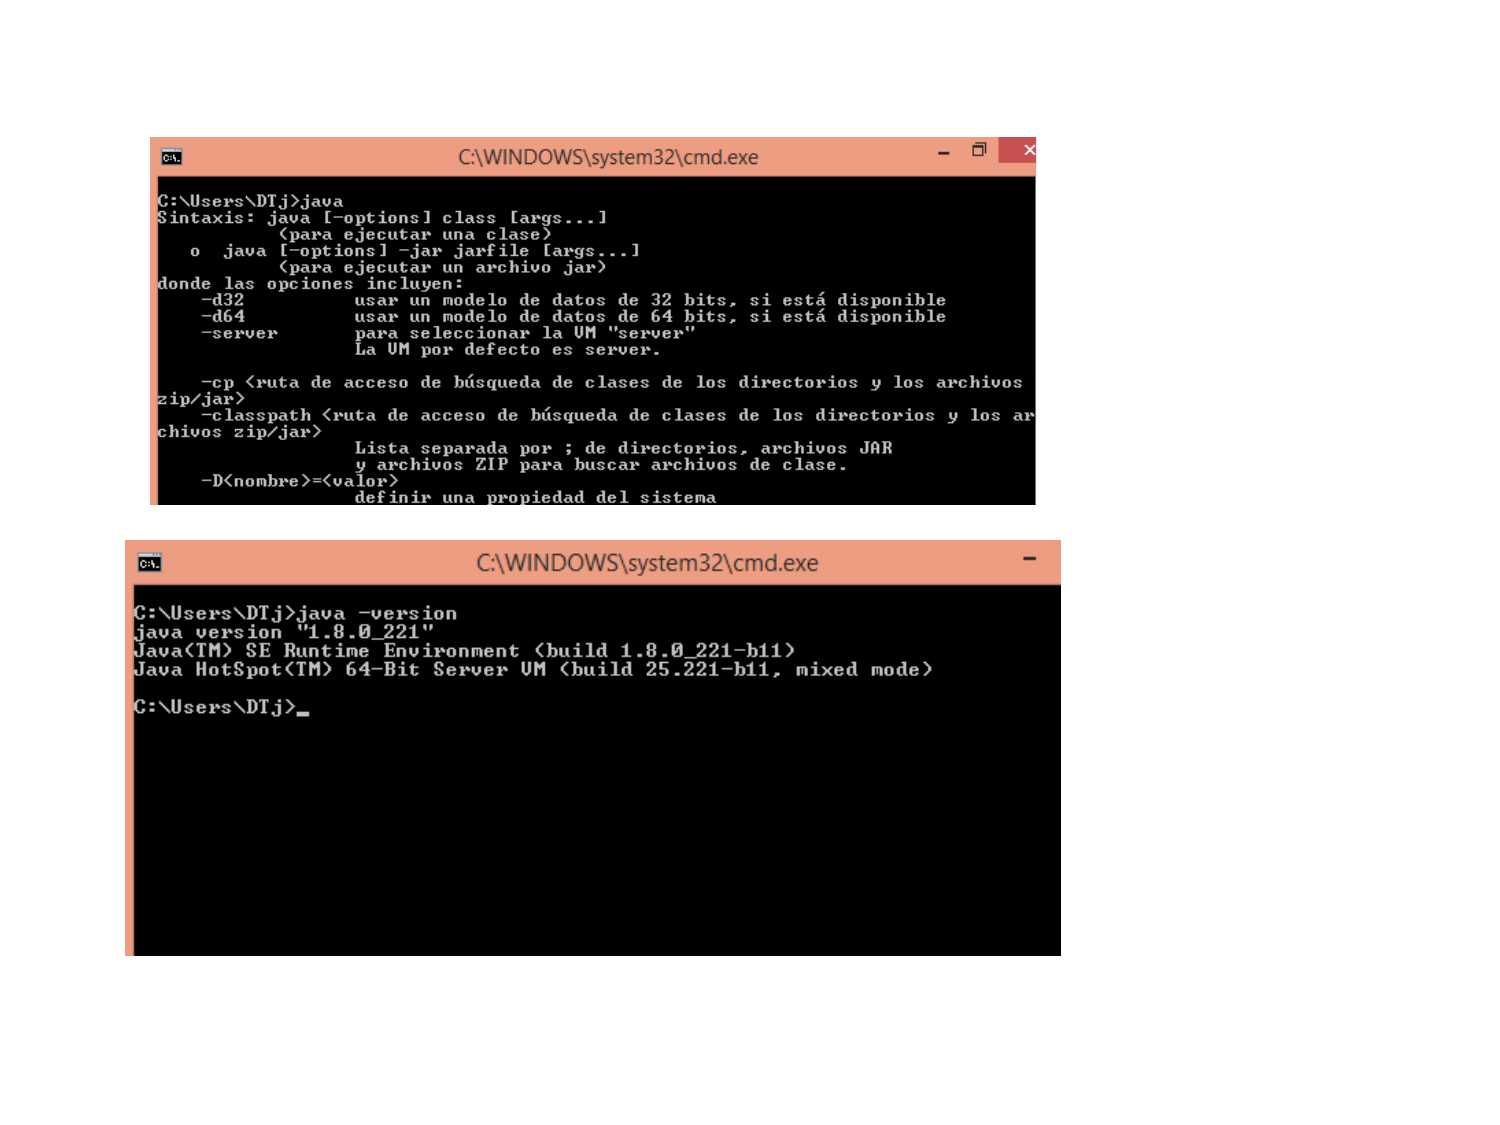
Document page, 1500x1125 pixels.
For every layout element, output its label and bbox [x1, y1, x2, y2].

picture [149, 136, 1037, 505]
picture [124, 540, 1062, 956]
